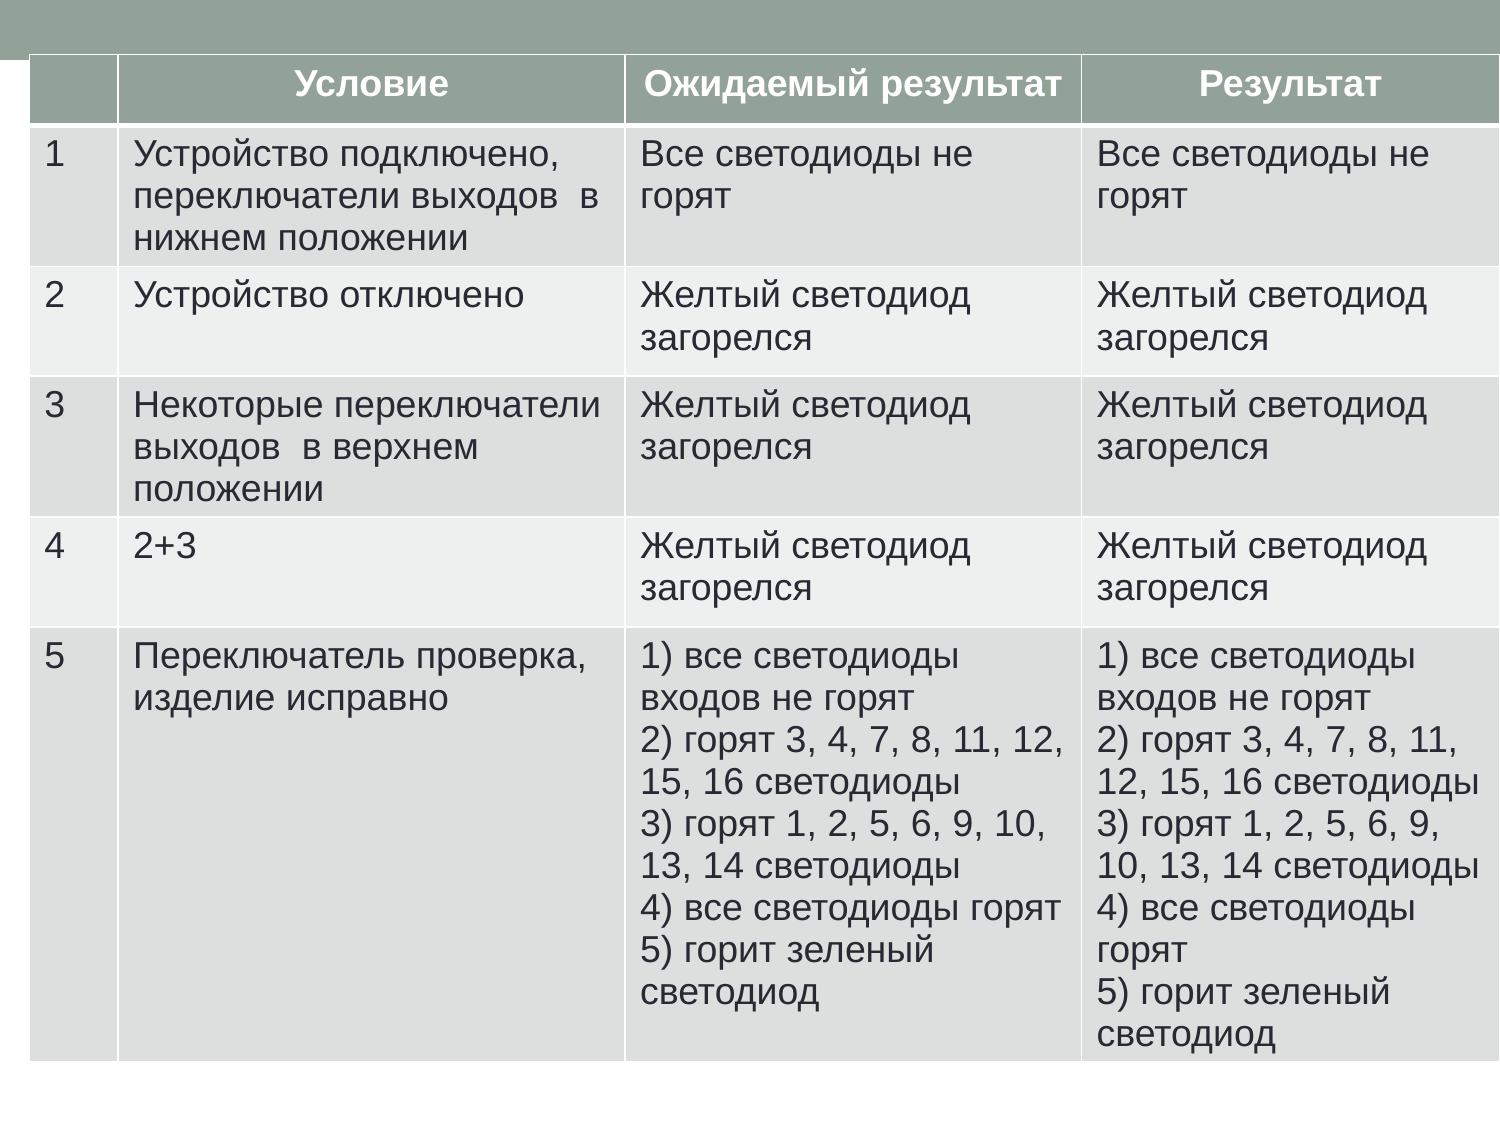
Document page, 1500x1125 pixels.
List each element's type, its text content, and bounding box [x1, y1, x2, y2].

table_cell Устройство отключено [119, 267, 624, 375]
table_cell Все светодиоды не горят [626, 128, 1081, 266]
table_cell 1) все светодиоды входов не горят 2) горят 3, 4, 7, 8, 11, 12, 15, 16 светодиоды 3) горят 1, 2, 5, 6, 9, 10, 13, 14 светодиоды 4) все светодиоды горят 5) горит зеленый светодиод [626, 628, 1081, 1061]
table_cell 1 [30, 128, 117, 266]
table_header Результат [1082, 55, 1499, 123]
table_cell Некоторые переключатели выходов в верхнем положении [119, 377, 624, 516]
table_cell Желтый светодиод загорелся [1082, 518, 1499, 626]
table_cell Желтый светодиод загорелся [1082, 267, 1499, 375]
table_header Условие [119, 55, 624, 123]
table_cell 2+3 [119, 518, 624, 626]
table_header [30, 55, 117, 123]
table_header Ожидаемый результат [626, 55, 1081, 123]
table_cell 3 [30, 377, 117, 516]
table_cell Желтый светодиод загорелся [626, 518, 1081, 626]
table_cell Устройство подключено, переключатели выходов в нижнем положении [119, 128, 624, 266]
table_cell 5 [30, 628, 117, 1061]
table_cell Желтый светодиод загорелся [626, 377, 1081, 516]
table_cell 4 [30, 518, 117, 626]
table_cell Желтый светодиод загорелся [626, 267, 1081, 375]
table_cell Все светодиоды не горят [1082, 128, 1499, 266]
table_cell Желтый светодиод загорелся [1082, 377, 1499, 516]
table_cell 2 [30, 267, 117, 375]
table_cell Переключатель проверка, изделие исправно [119, 628, 624, 1061]
table_cell 1) все светодиоды входов не горят 2) горят 3, 4, 7, 8, 11, 12, 15, 16 светодиоды 3) горят 1, 2, 5, 6, 9, 10, 13, 14 светодиоды 4) все светодиоды горят 5) горит зеленый светодиод [1082, 628, 1499, 1061]
